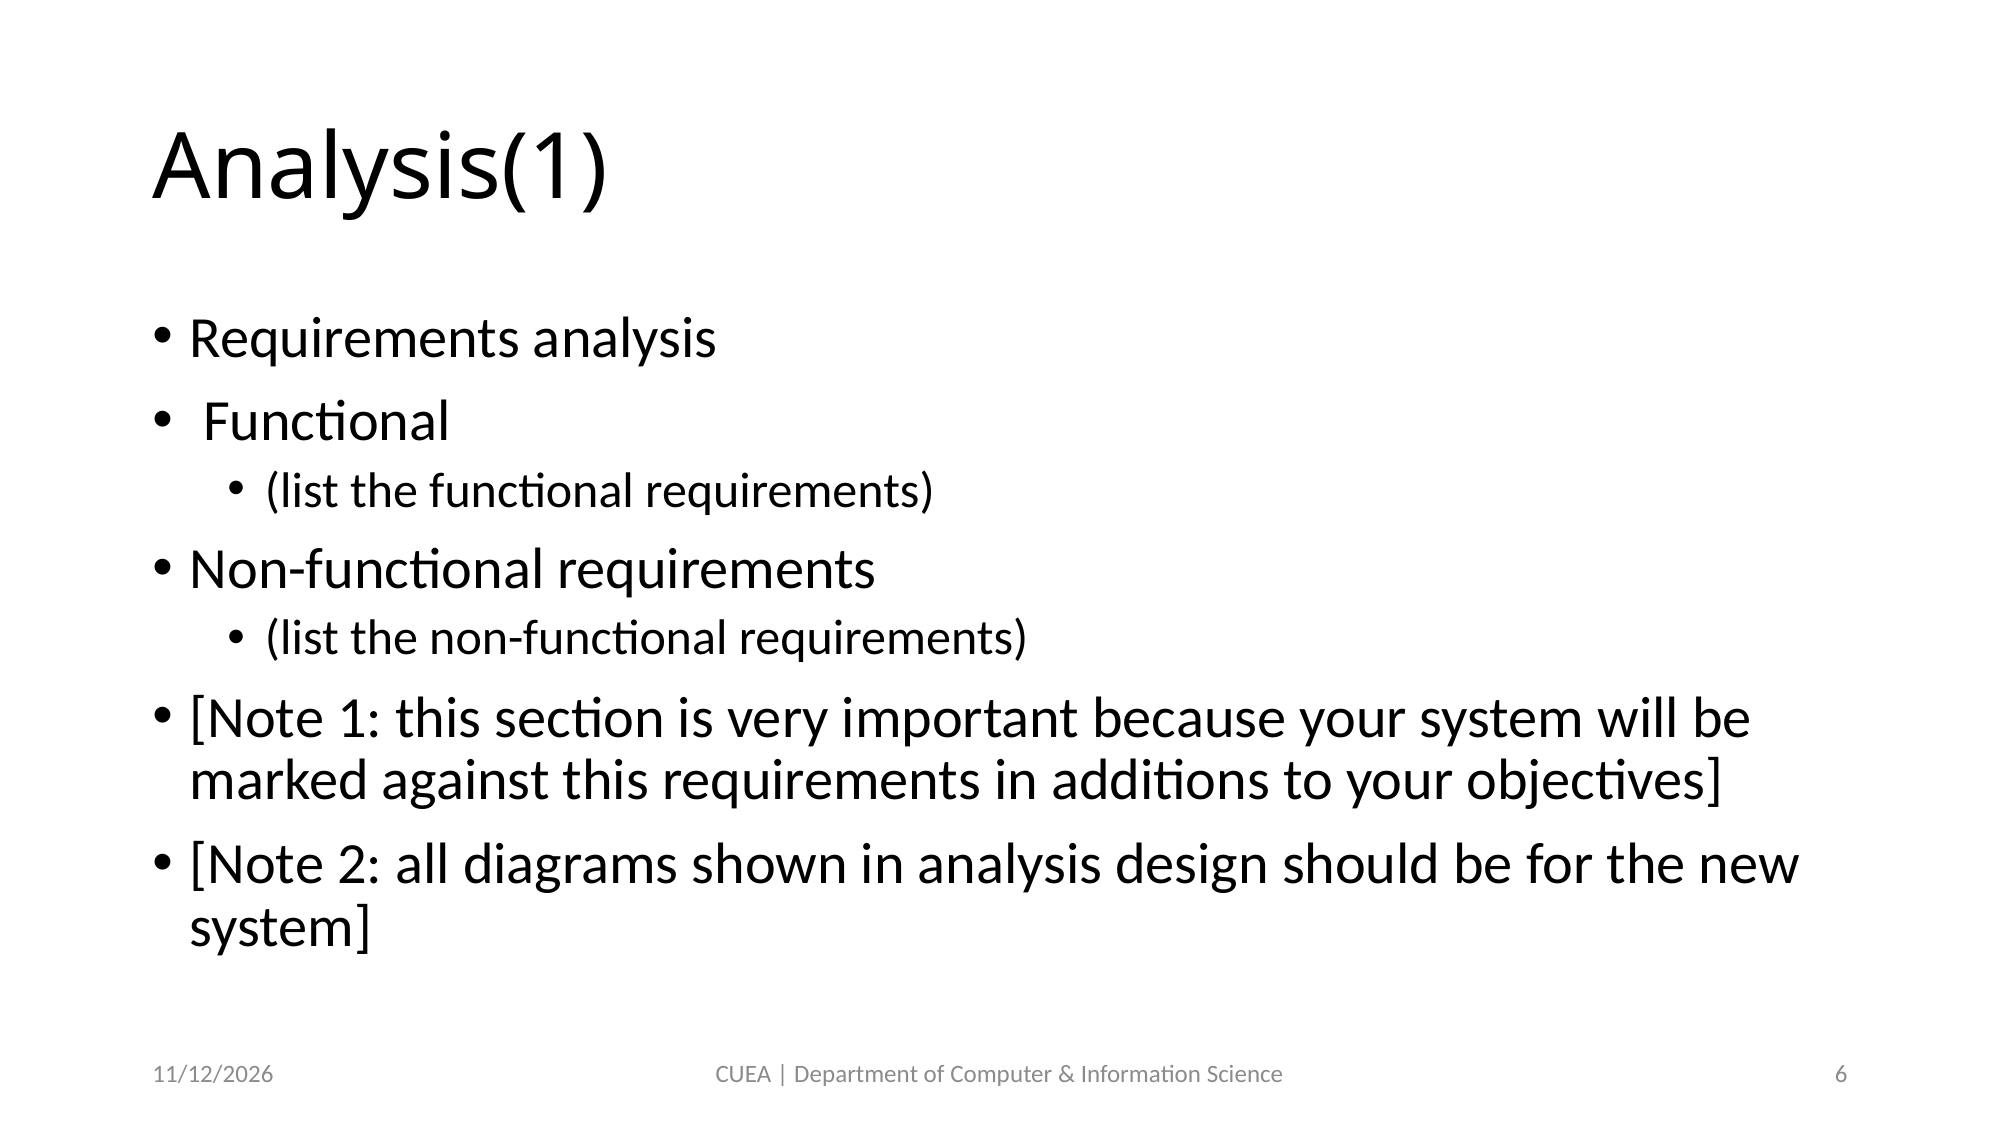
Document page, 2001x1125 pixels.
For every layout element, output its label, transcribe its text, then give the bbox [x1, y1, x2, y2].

list Requirements analysis Functional (list the functional requirements) Non-functional requirements (list the non-functional requirements) [Note 1: this section is very important because your system will be marked against this requirements in additions to your objectives] [Note 2: all diagrams shown in analysis design should be for the new system] [137, 299, 1863, 1014]
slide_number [137, 1042, 588, 1103]
slide_number 6 [1412, 1042, 1863, 1103]
footer CUEA | Department of Computer & Information Science [662, 1042, 1338, 1103]
title Analysis(1) [137, 59, 1863, 278]
